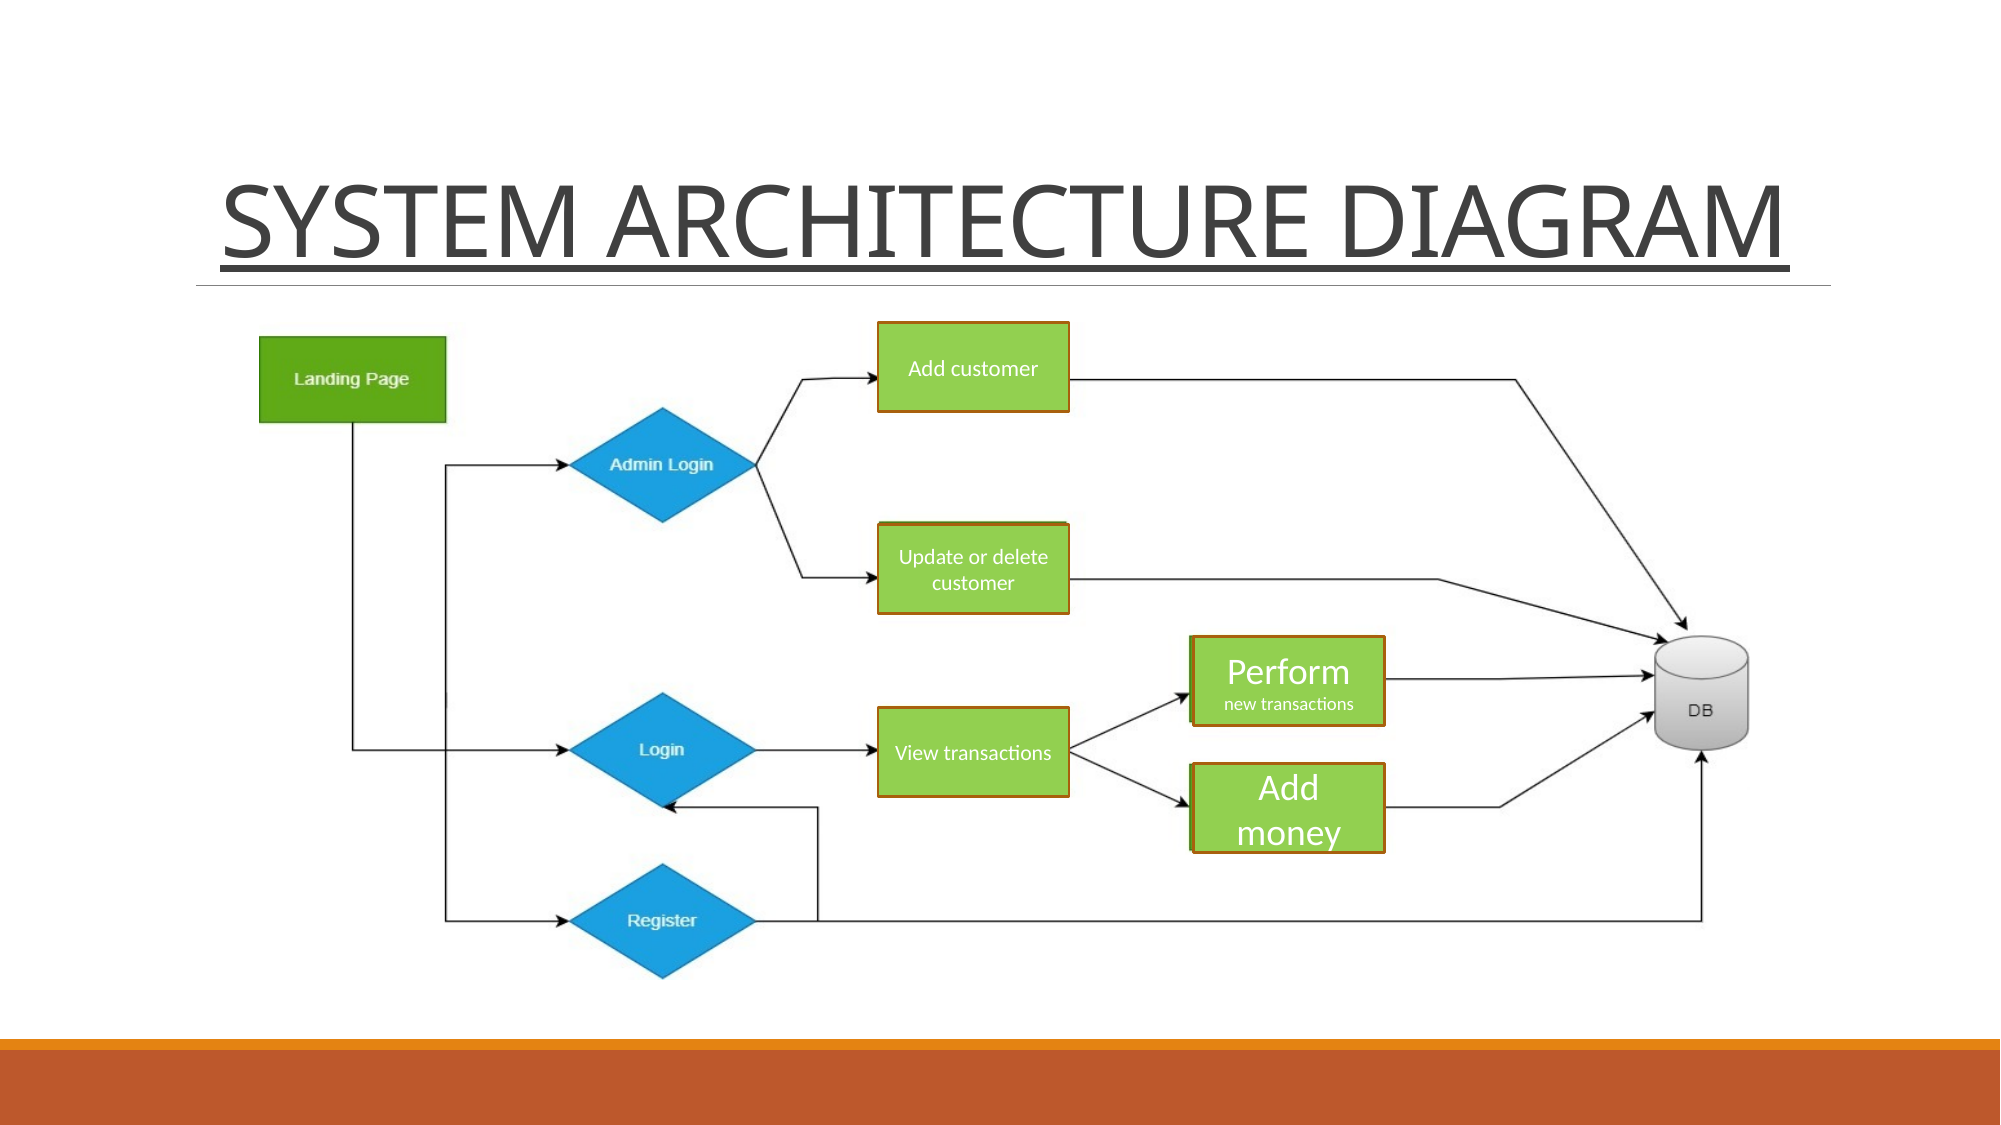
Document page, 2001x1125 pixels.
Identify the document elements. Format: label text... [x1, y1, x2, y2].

picture [259, 321, 1751, 980]
title SYSTEM ARCHITECTURE DIAGRAM [180, 47, 1830, 285]
